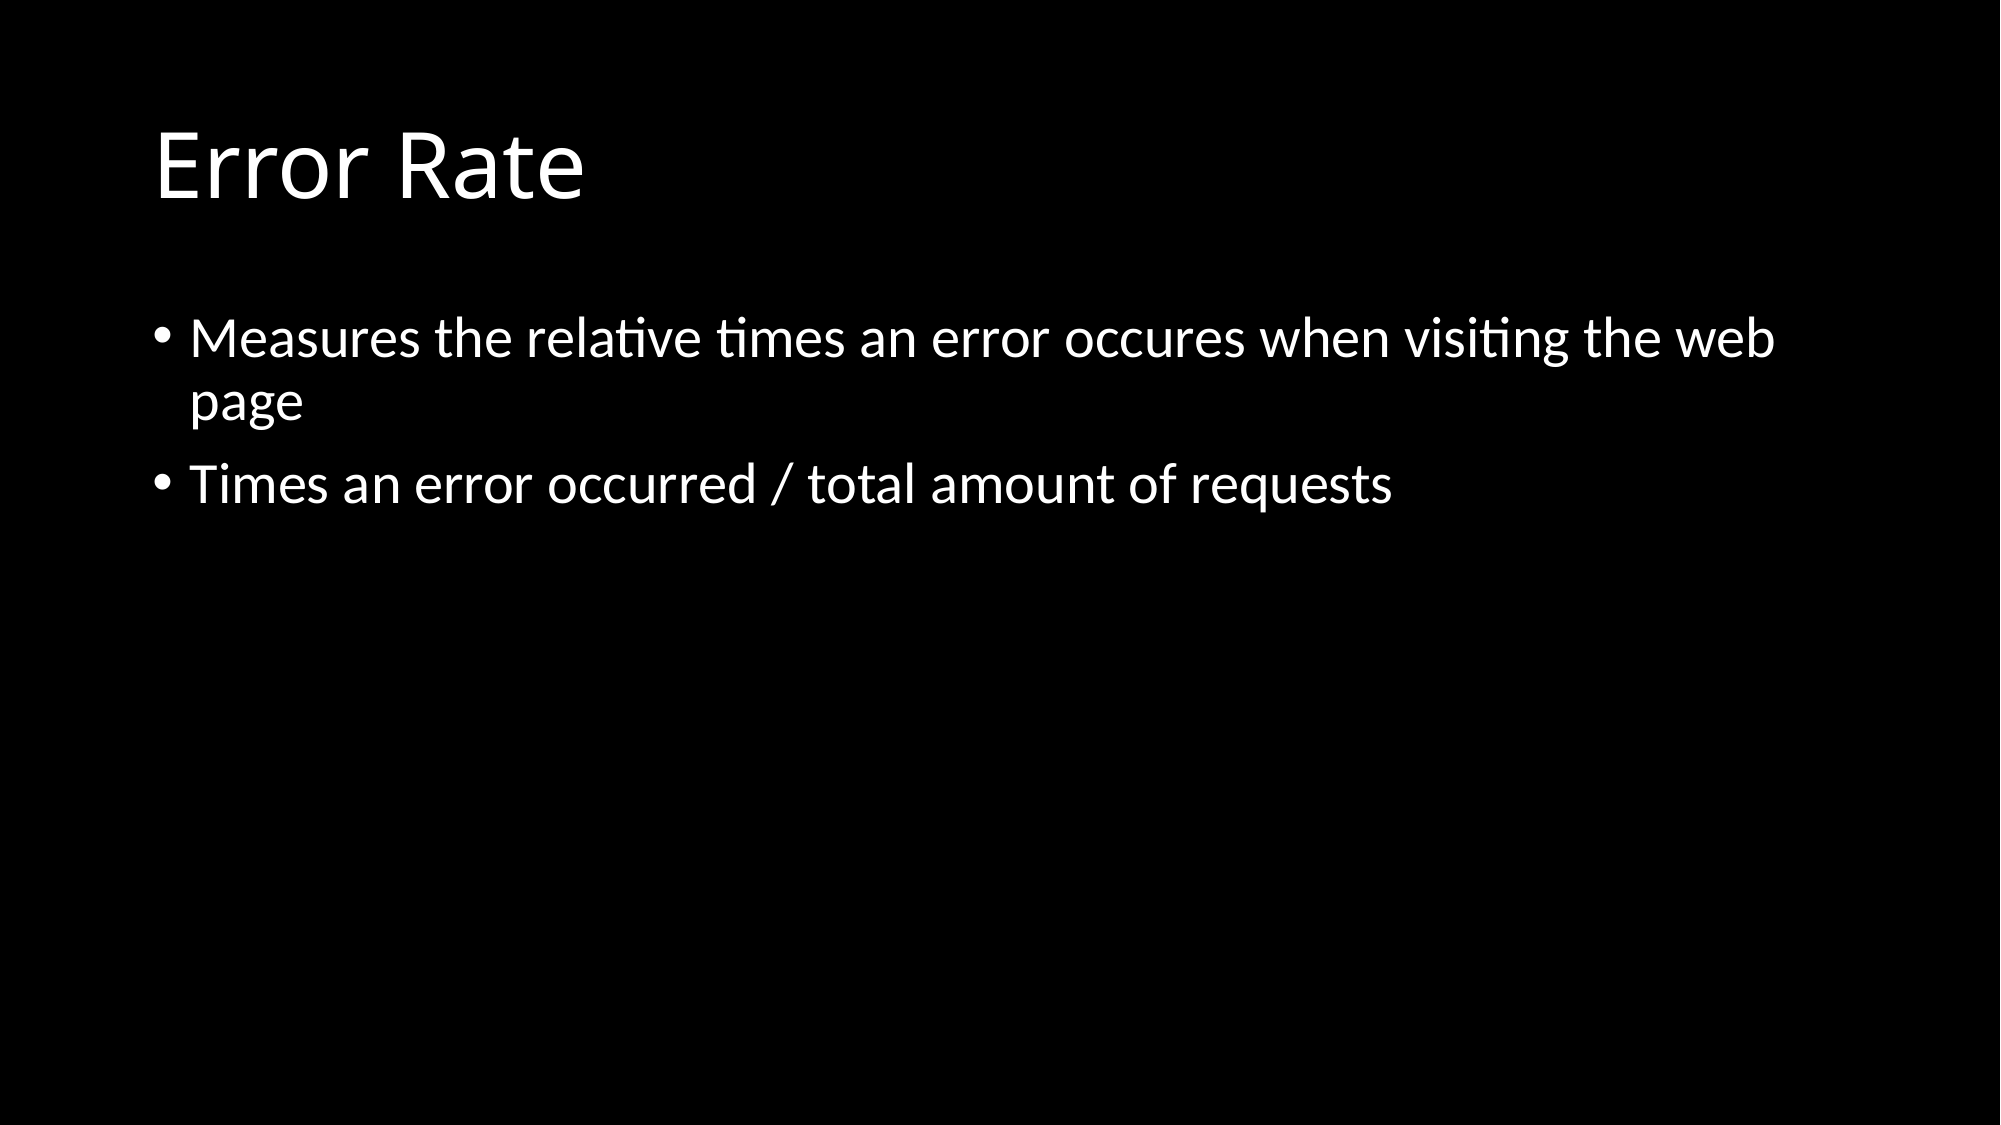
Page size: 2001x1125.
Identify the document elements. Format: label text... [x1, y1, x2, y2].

list Measures the relative times an error occures when visiting the web page Times an error occurred / total amount of requests [137, 299, 1863, 1014]
title Error Rate [137, 59, 1863, 278]
